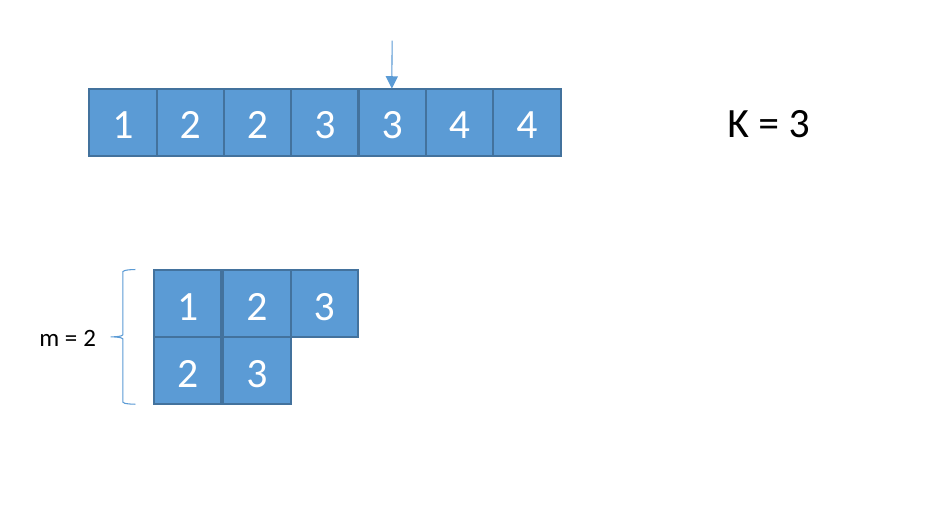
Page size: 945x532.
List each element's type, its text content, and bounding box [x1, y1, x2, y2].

text_box 1 [153, 269, 222, 336]
text_box 2 [156, 88, 223, 157]
text_box 4 [425, 88, 492, 157]
text_box 3 [222, 336, 292, 405]
text_box 2 [223, 88, 290, 157]
text_box 2 [153, 336, 222, 405]
text_box 2 [222, 269, 290, 336]
text_box 4 [492, 88, 562, 157]
text_box m = 2 [24, 314, 115, 359]
text_box K = 3 [712, 88, 887, 154]
text_box 1 [88, 88, 156, 157]
text_box [115, 268, 136, 405]
text_box 3 [358, 88, 425, 157]
text_box 3 [290, 269, 359, 338]
text_box 3 [290, 88, 358, 157]
